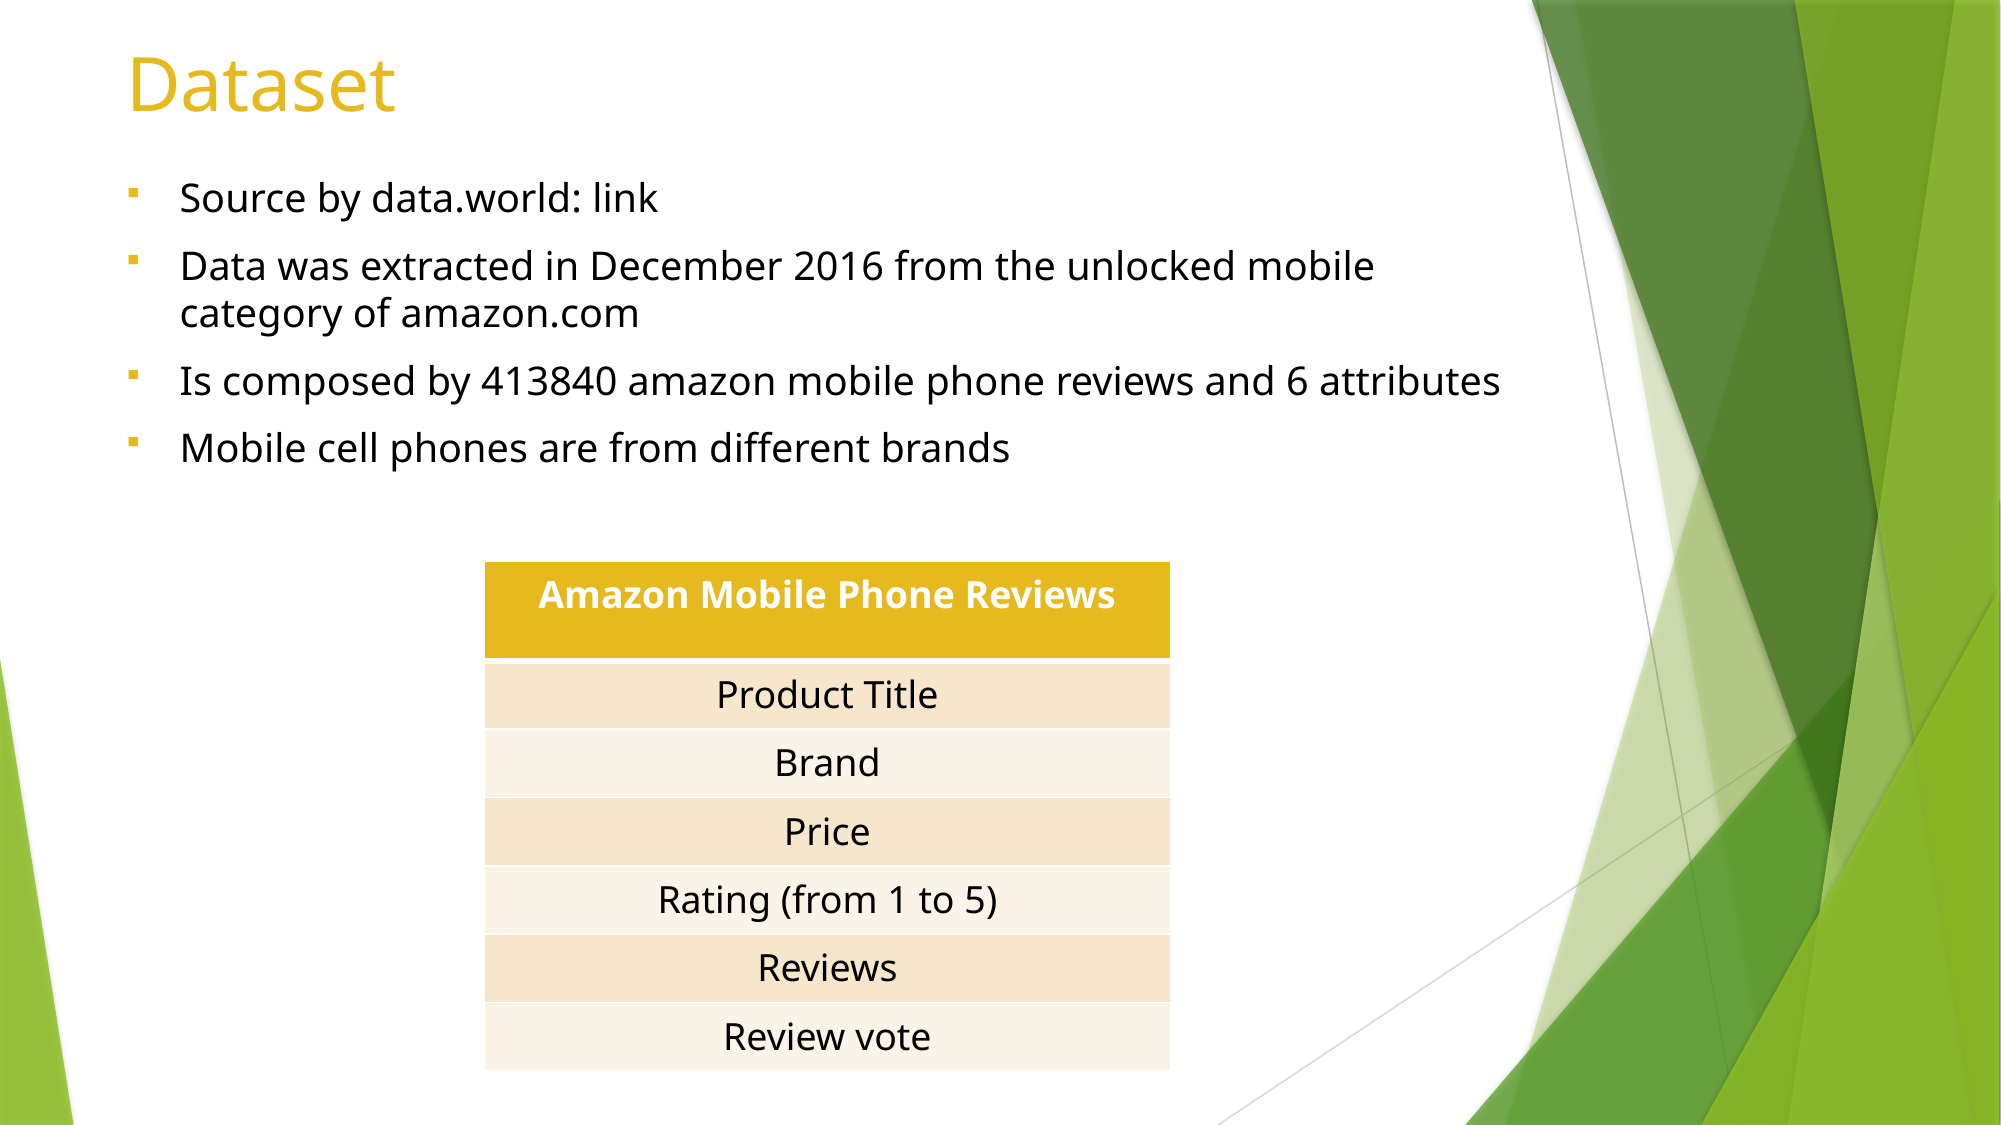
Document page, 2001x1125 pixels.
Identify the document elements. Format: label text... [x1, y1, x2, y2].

table_cell Product Title [485, 664, 1170, 728]
table_cell Review vote [485, 1003, 1170, 1070]
table_cell Price [485, 798, 1170, 865]
title Dataset [111, 29, 1522, 155]
table_header Amazon Mobile Phone Reviews [485, 562, 1170, 658]
list Source by data.world: link Data was extracted in December 2016 from the unlocked mobile category of amazon.com Is composed by 413840 amazon mobile phone reviews and 6 attributes Mobile cell phones are from different brands [111, 165, 1522, 510]
table_cell Rating (from 1 to 5) [485, 867, 1170, 933]
table_cell Reviews [485, 935, 1170, 1002]
table_cell Brand [485, 730, 1170, 797]
